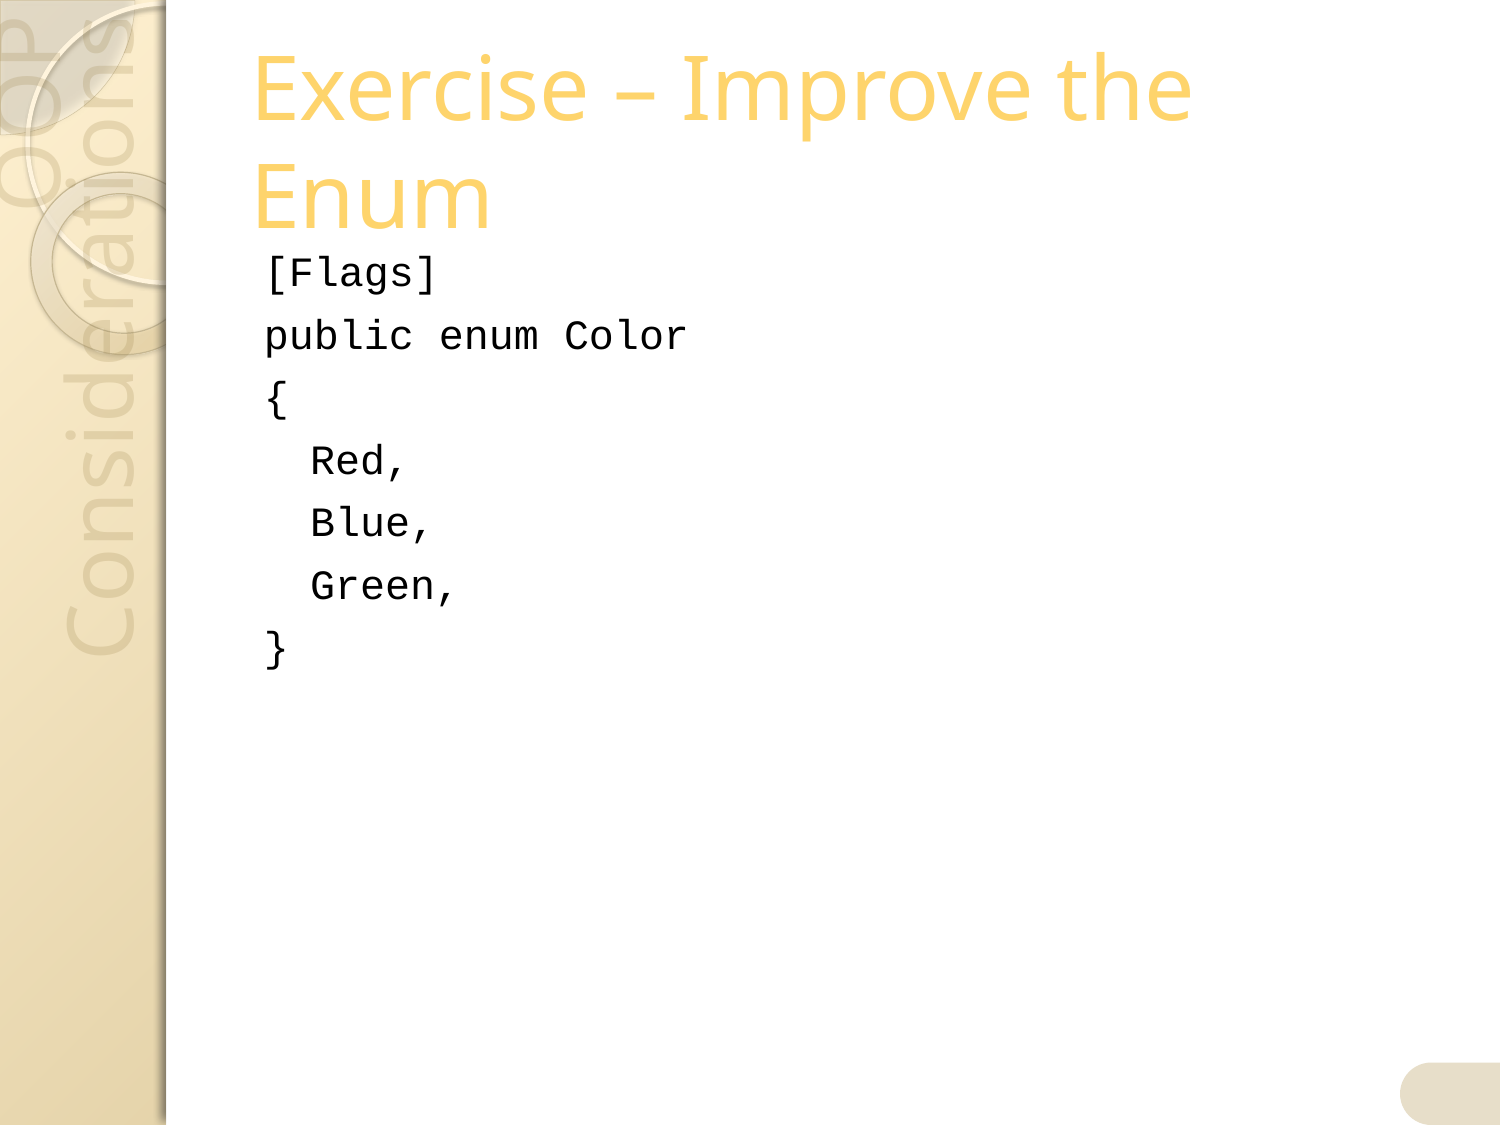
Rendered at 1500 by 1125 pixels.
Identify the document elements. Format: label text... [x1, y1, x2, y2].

title Exercise – Improve the Enum [235, 45, 1466, 233]
list [Flags] public enum Color { Red, Blue, Green, } [235, 237, 1466, 1026]
